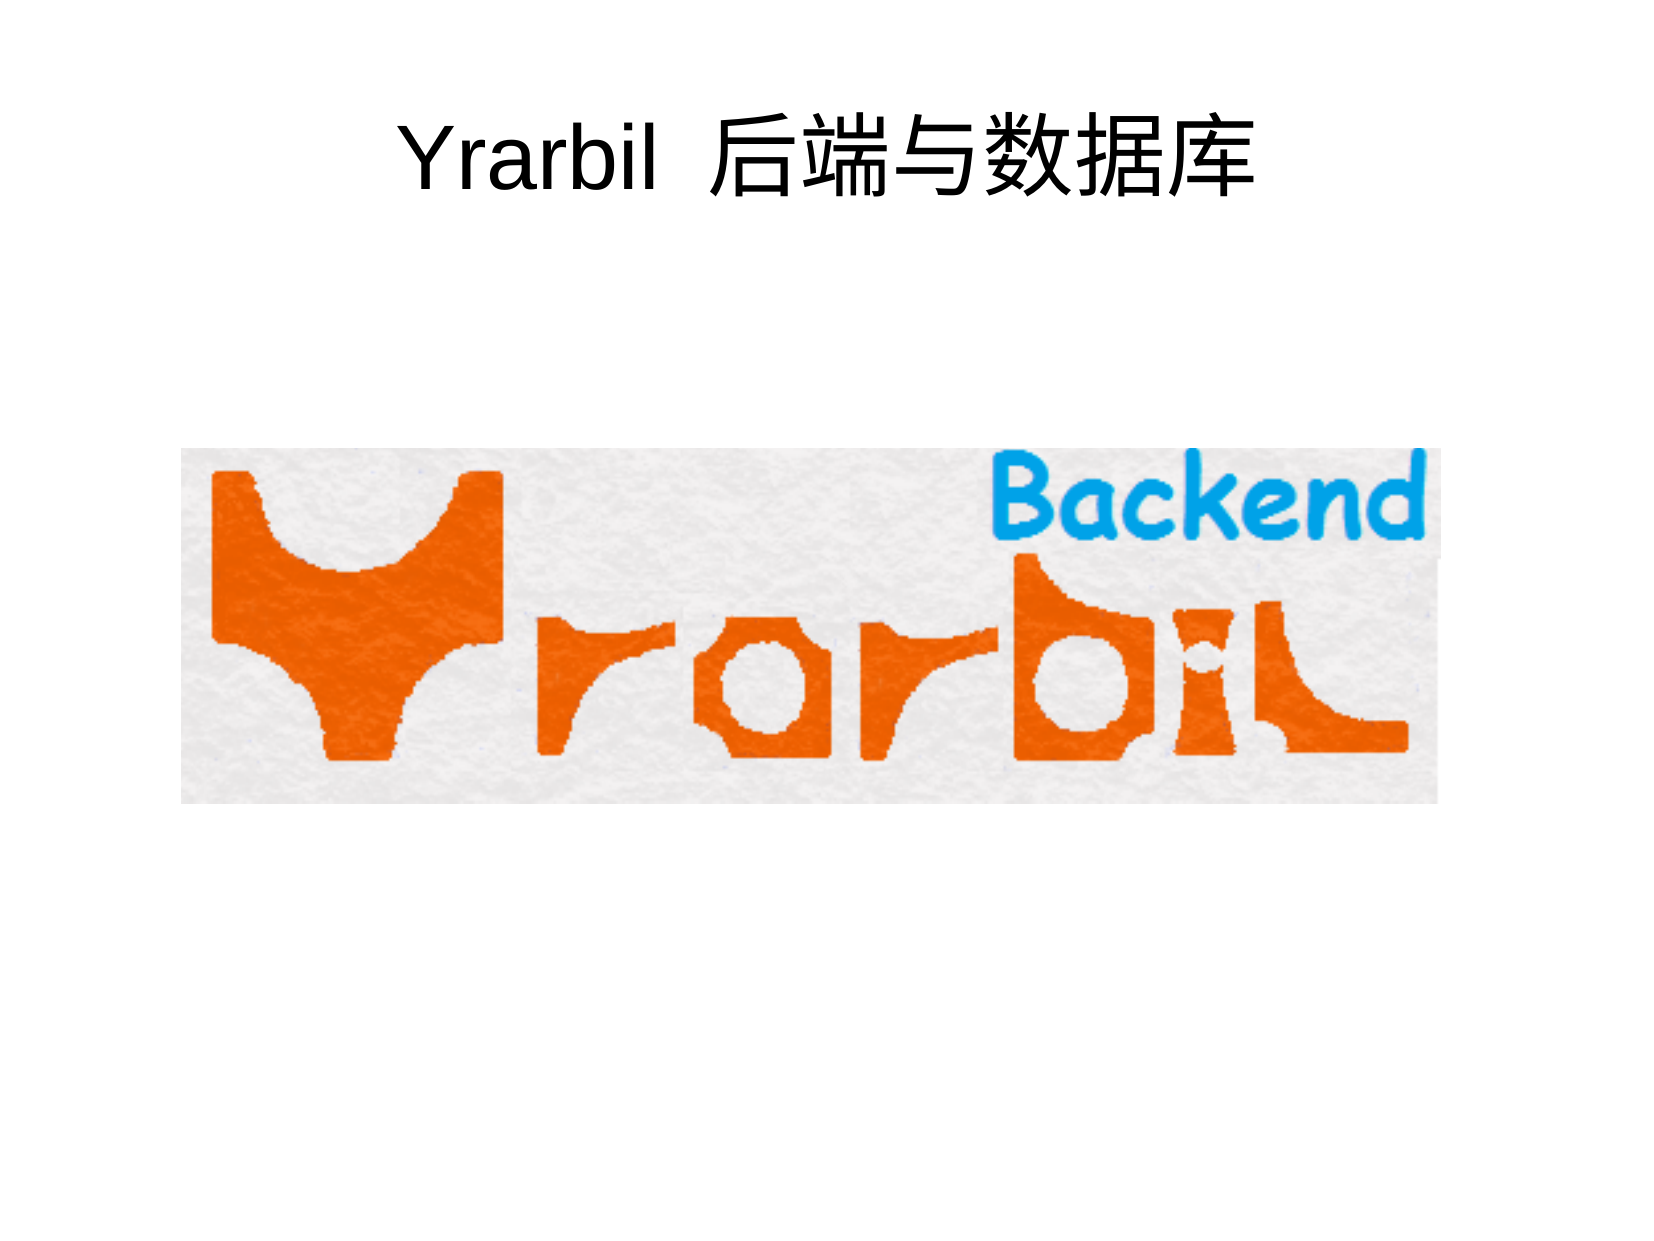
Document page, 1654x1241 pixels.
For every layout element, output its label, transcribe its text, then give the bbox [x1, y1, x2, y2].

text_box Yrarbil 后端与数据库 [82, 49, 1571, 257]
text_box [82, 290, 1571, 1010]
picture [180, 448, 1442, 804]
picture [1380, 495, 1410, 524]
